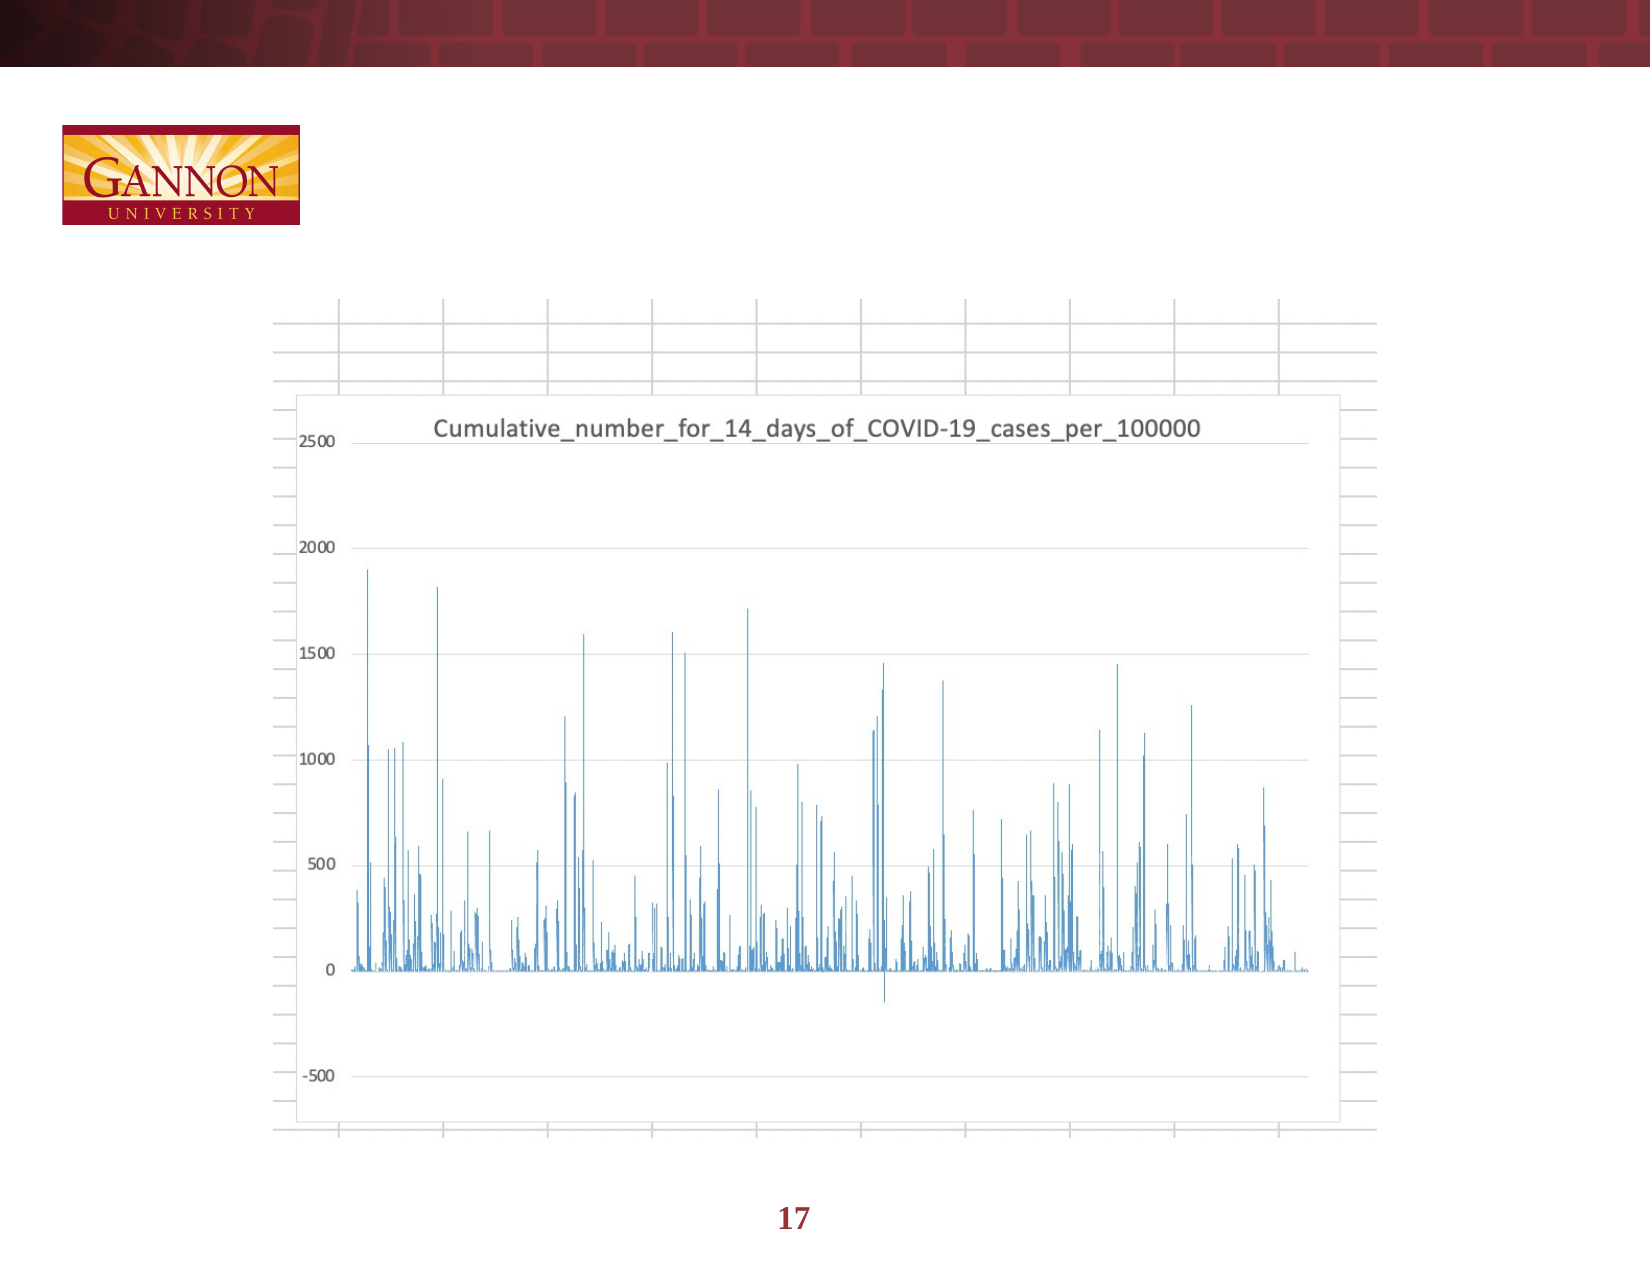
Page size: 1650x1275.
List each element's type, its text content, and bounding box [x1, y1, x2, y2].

slide_number 17 [674, 1187, 913, 1251]
picture [272, 299, 1378, 1138]
